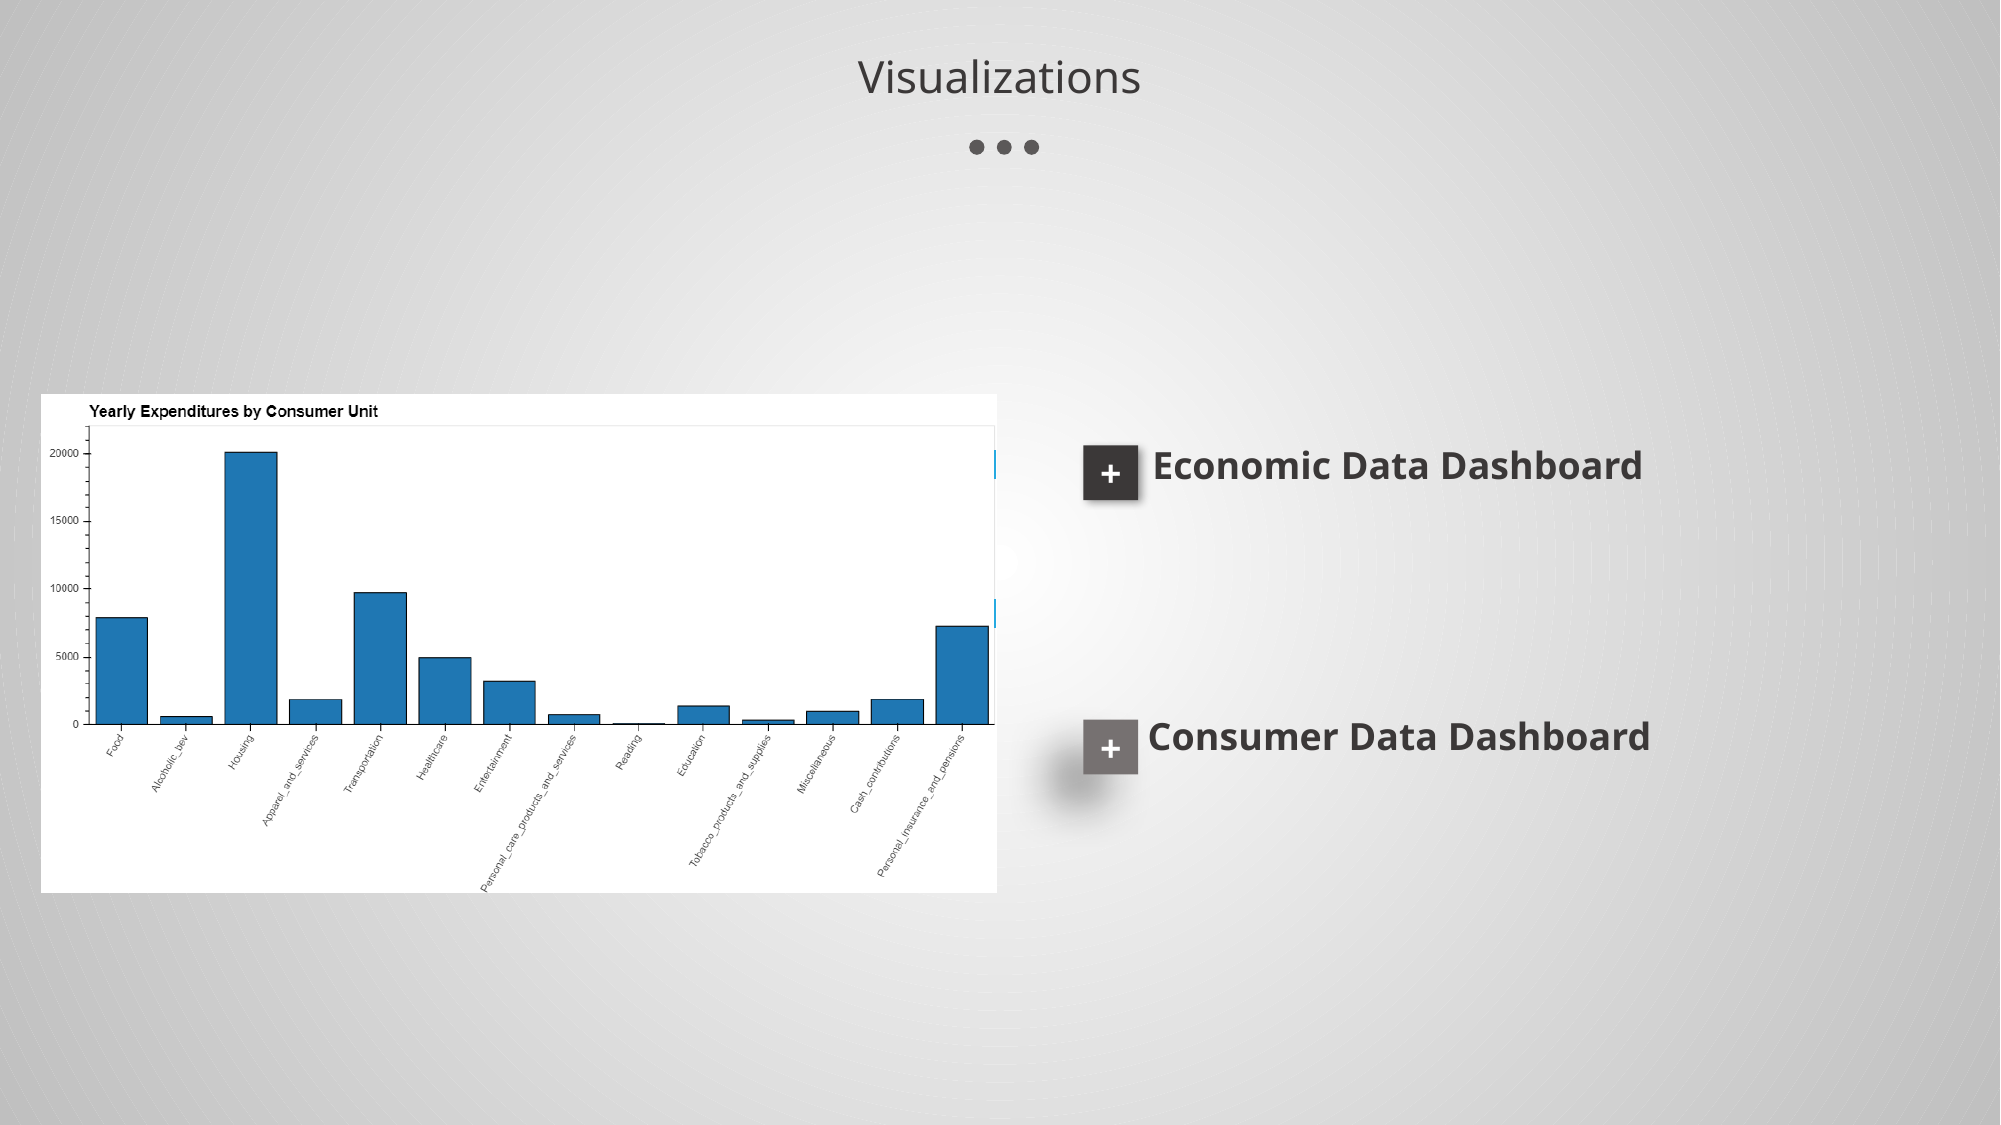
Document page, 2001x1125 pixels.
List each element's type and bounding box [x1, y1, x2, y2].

picture [41, 394, 997, 893]
text_box [499, 41, 1500, 155]
text_box [1083, 705, 1880, 809]
text_box [1083, 434, 1880, 538]
